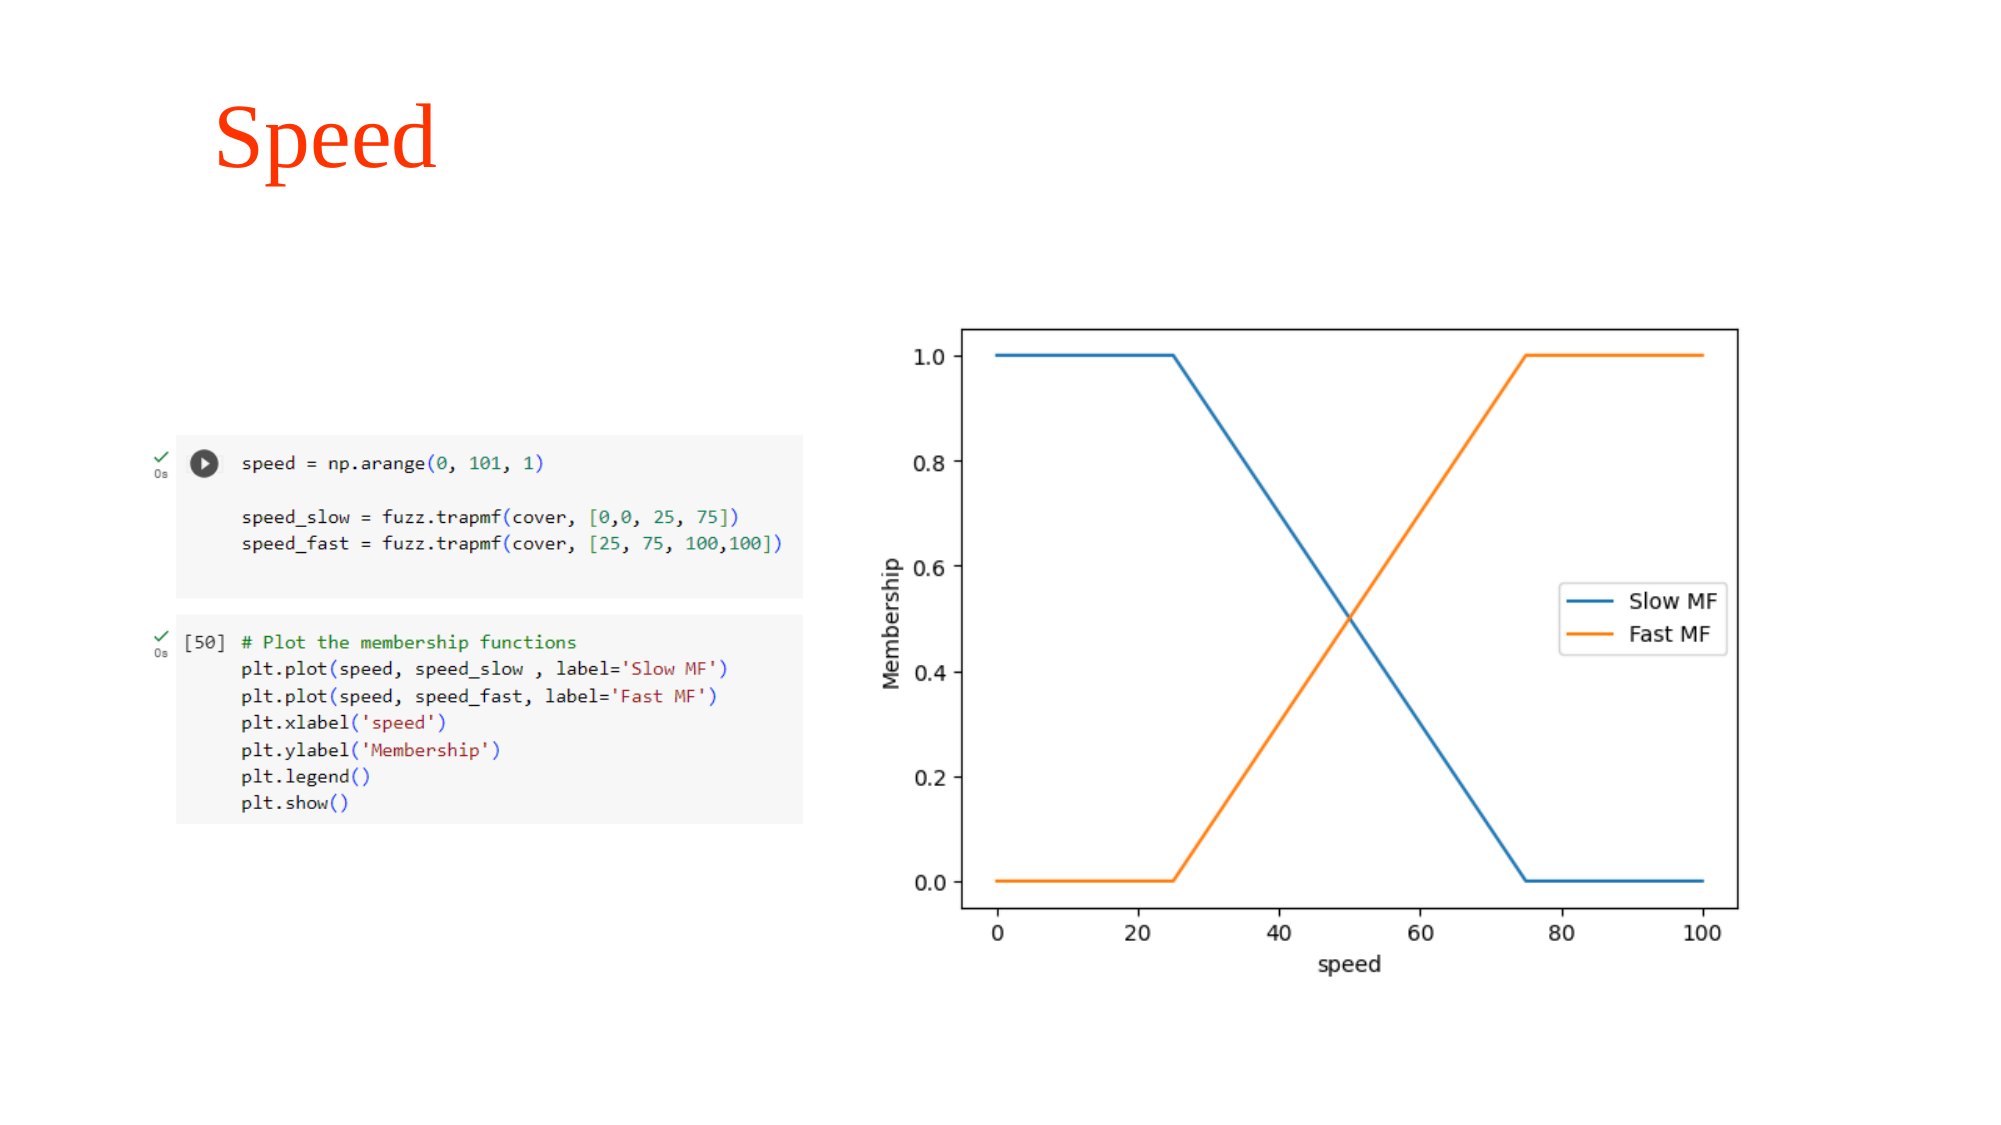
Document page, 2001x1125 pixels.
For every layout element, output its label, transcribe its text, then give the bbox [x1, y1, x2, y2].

picture [866, 314, 1753, 991]
title Speed [150, 37, 502, 225]
picture [149, 433, 803, 824]
